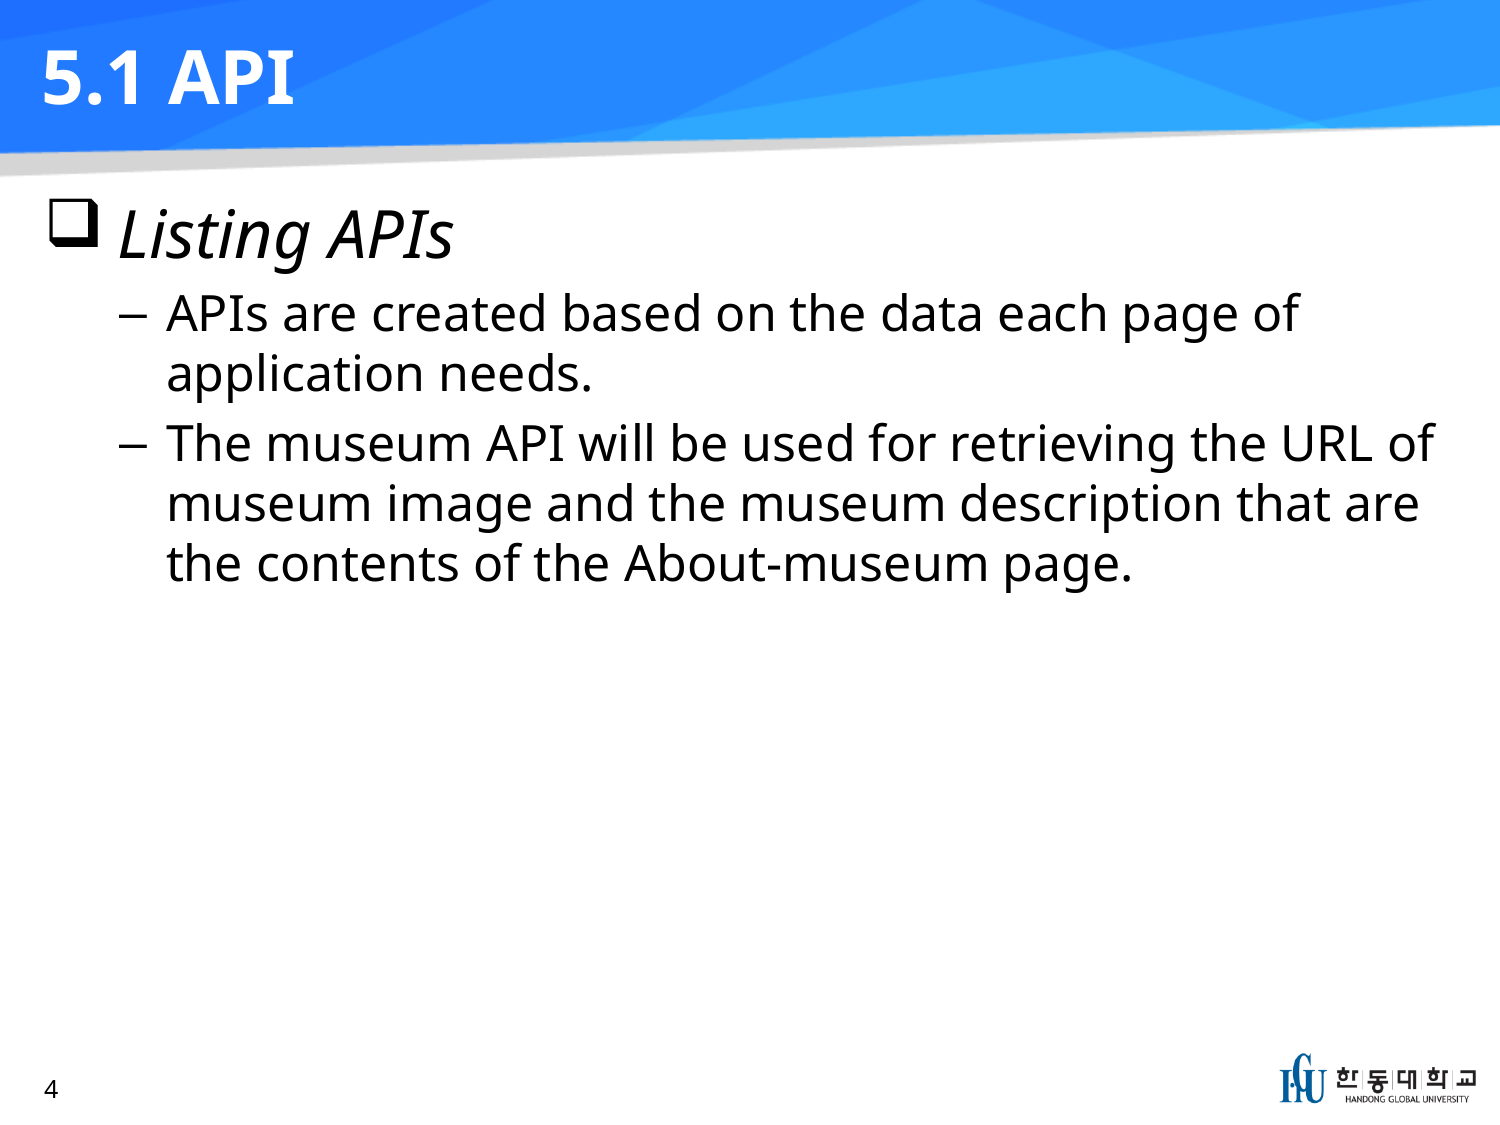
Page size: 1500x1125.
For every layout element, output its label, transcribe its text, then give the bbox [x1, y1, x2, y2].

title 5.1 API [41, 2, 1471, 147]
list Listing APIs APIs are created based on the data each page of application needs. The museum API will be used for retrieving the URL of museum image and the museum description that are the contents of the About-museum page. [29, 184, 1471, 1035]
picture [0, 0, 1500, 1125]
slide_number 4 [29, 1066, 148, 1106]
